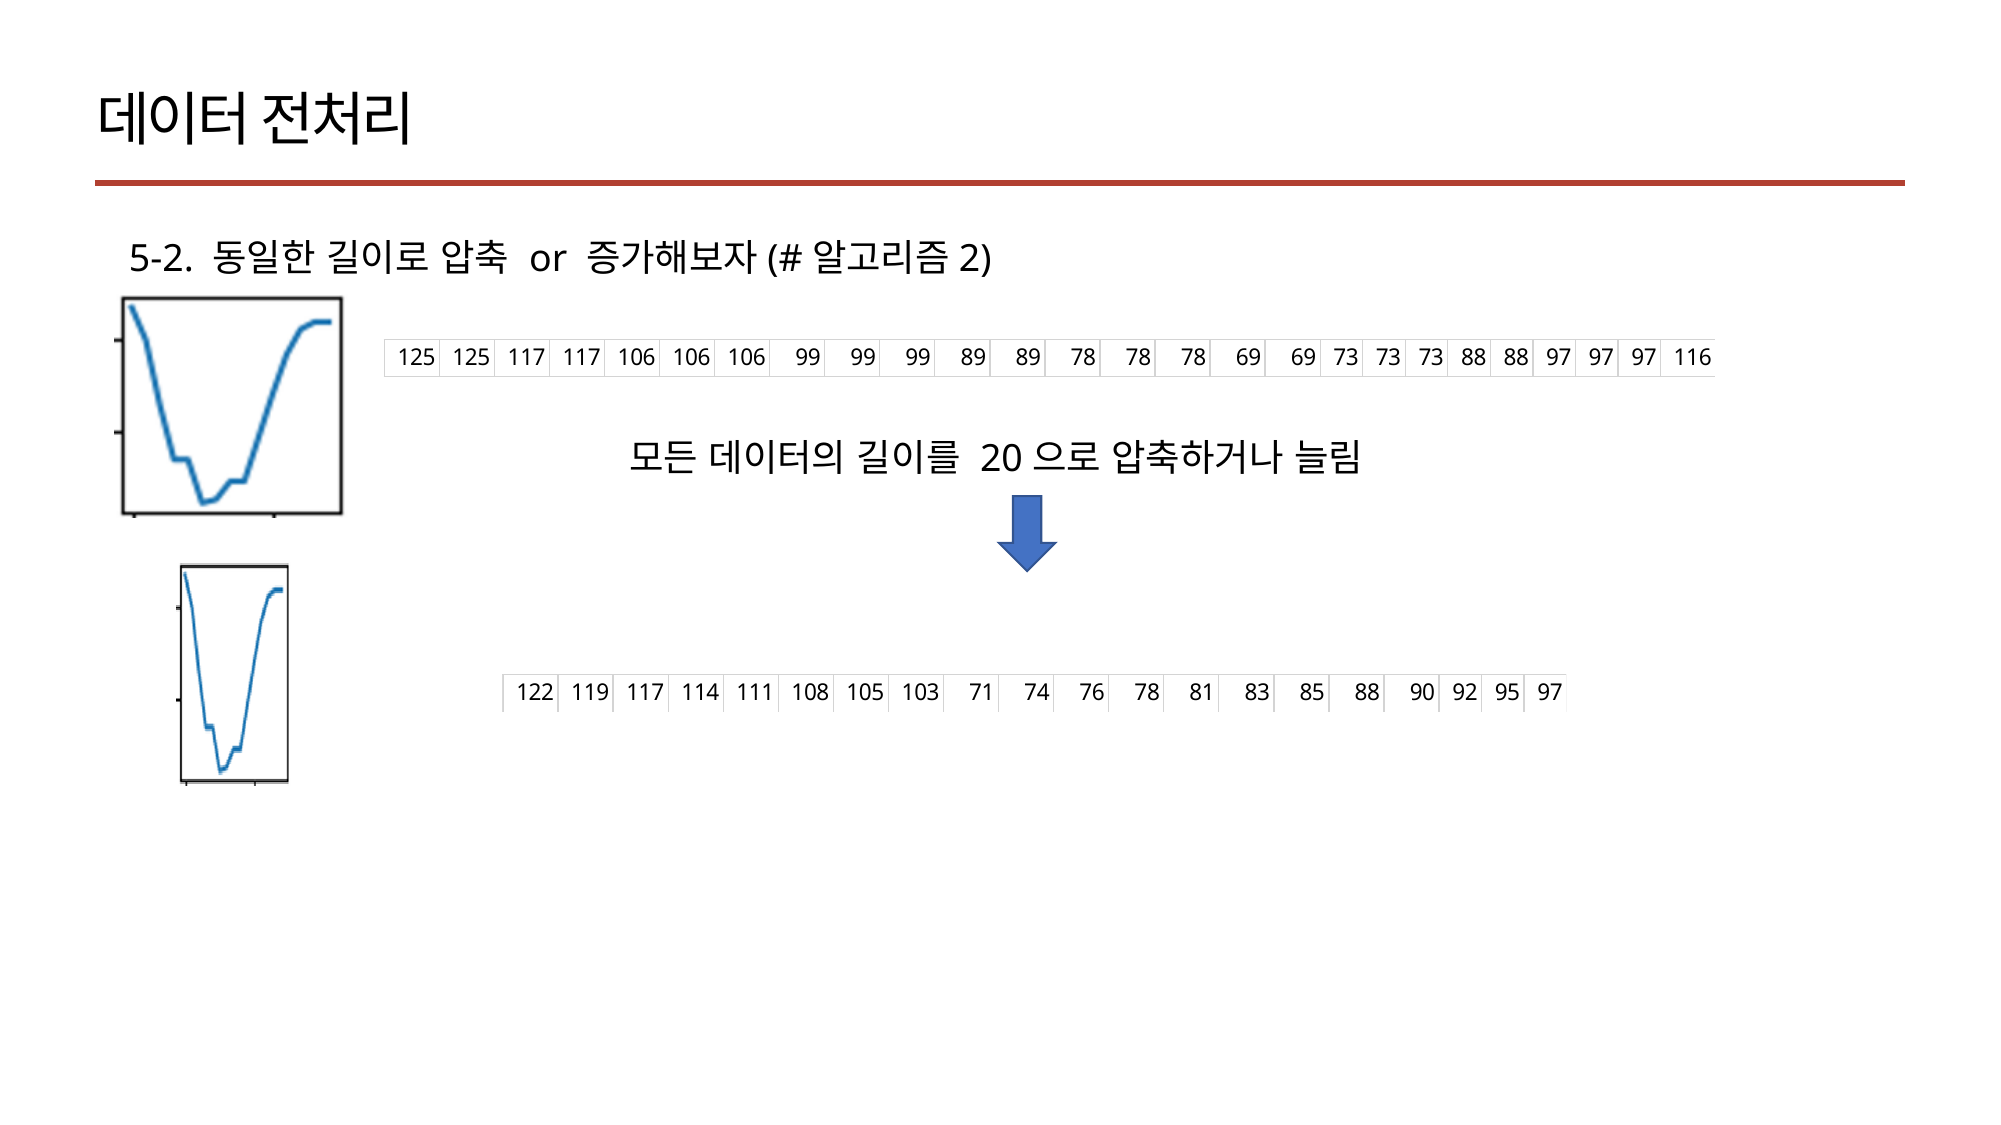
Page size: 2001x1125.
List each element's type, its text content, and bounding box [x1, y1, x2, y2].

picture [114, 294, 357, 518]
text_box 5-2. 동일한 길이로 압축 or 증가해보자(#알고리즘2) [114, 226, 1056, 286]
text_box 데이터 전처리 [81, 75, 1550, 160]
text_box [996, 495, 1058, 573]
picture [176, 562, 295, 786]
text_box 모든 데이터의 길이를 20으로 압축하거나 늘림 [614, 426, 1615, 487]
picture [502, 674, 1568, 713]
picture [383, 339, 1717, 378]
